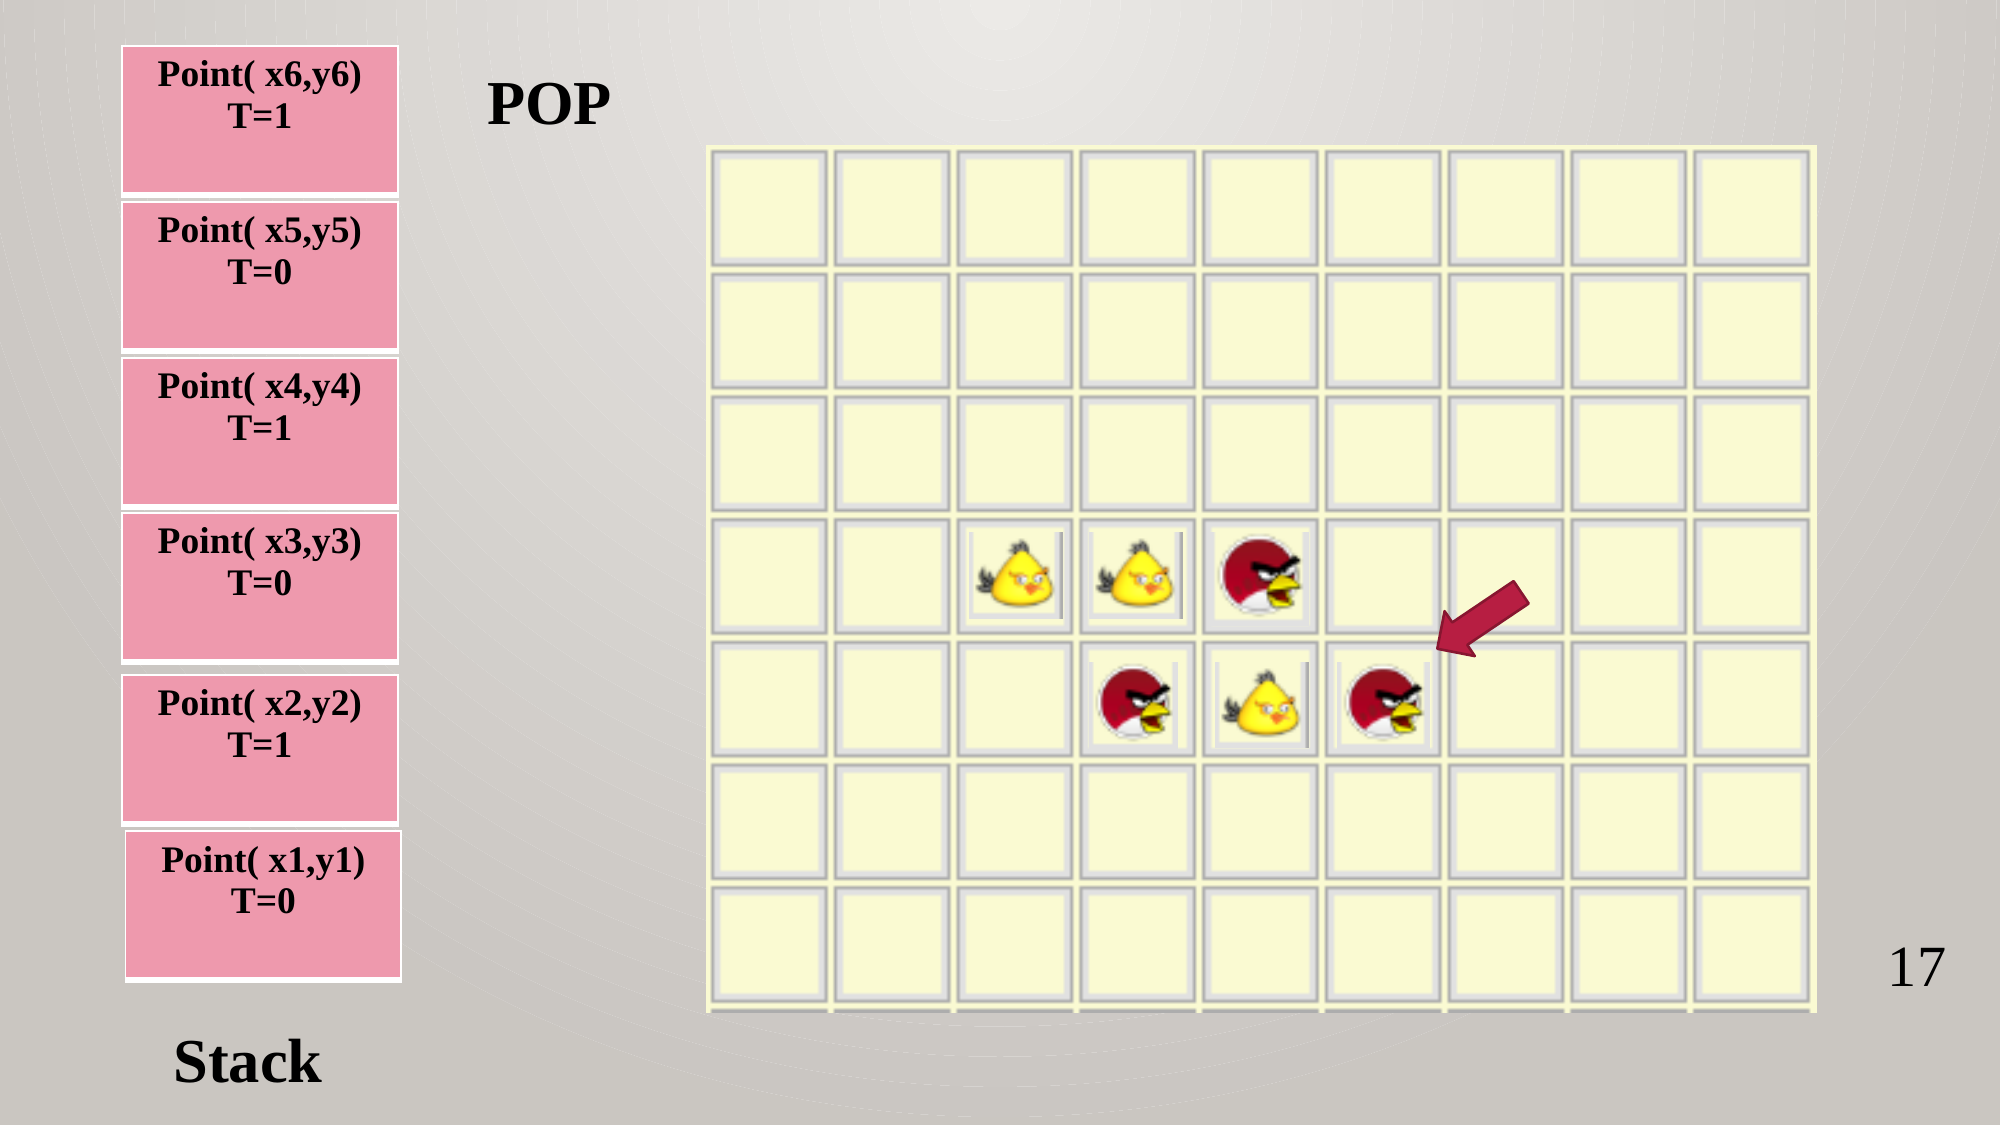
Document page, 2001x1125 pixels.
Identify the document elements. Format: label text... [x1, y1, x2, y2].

slide_number 17 [1850, 920, 1984, 1004]
table_header Point( x1,y1) T=0 [126, 832, 400, 977]
picture [705, 145, 1817, 1014]
text_box Stack [121, 1013, 375, 1103]
table_header Point( x6,y6) T=1 [123, 47, 397, 192]
text_box POP [423, 54, 676, 145]
table_header Point( x5,y5) T=0 [123, 203, 397, 348]
table_header Point( x2,y2) T=1 [123, 676, 397, 821]
table_header Point( x4,y4) T=1 [123, 359, 397, 504]
table_header Point( x3,y3) T=0 [123, 514, 397, 659]
